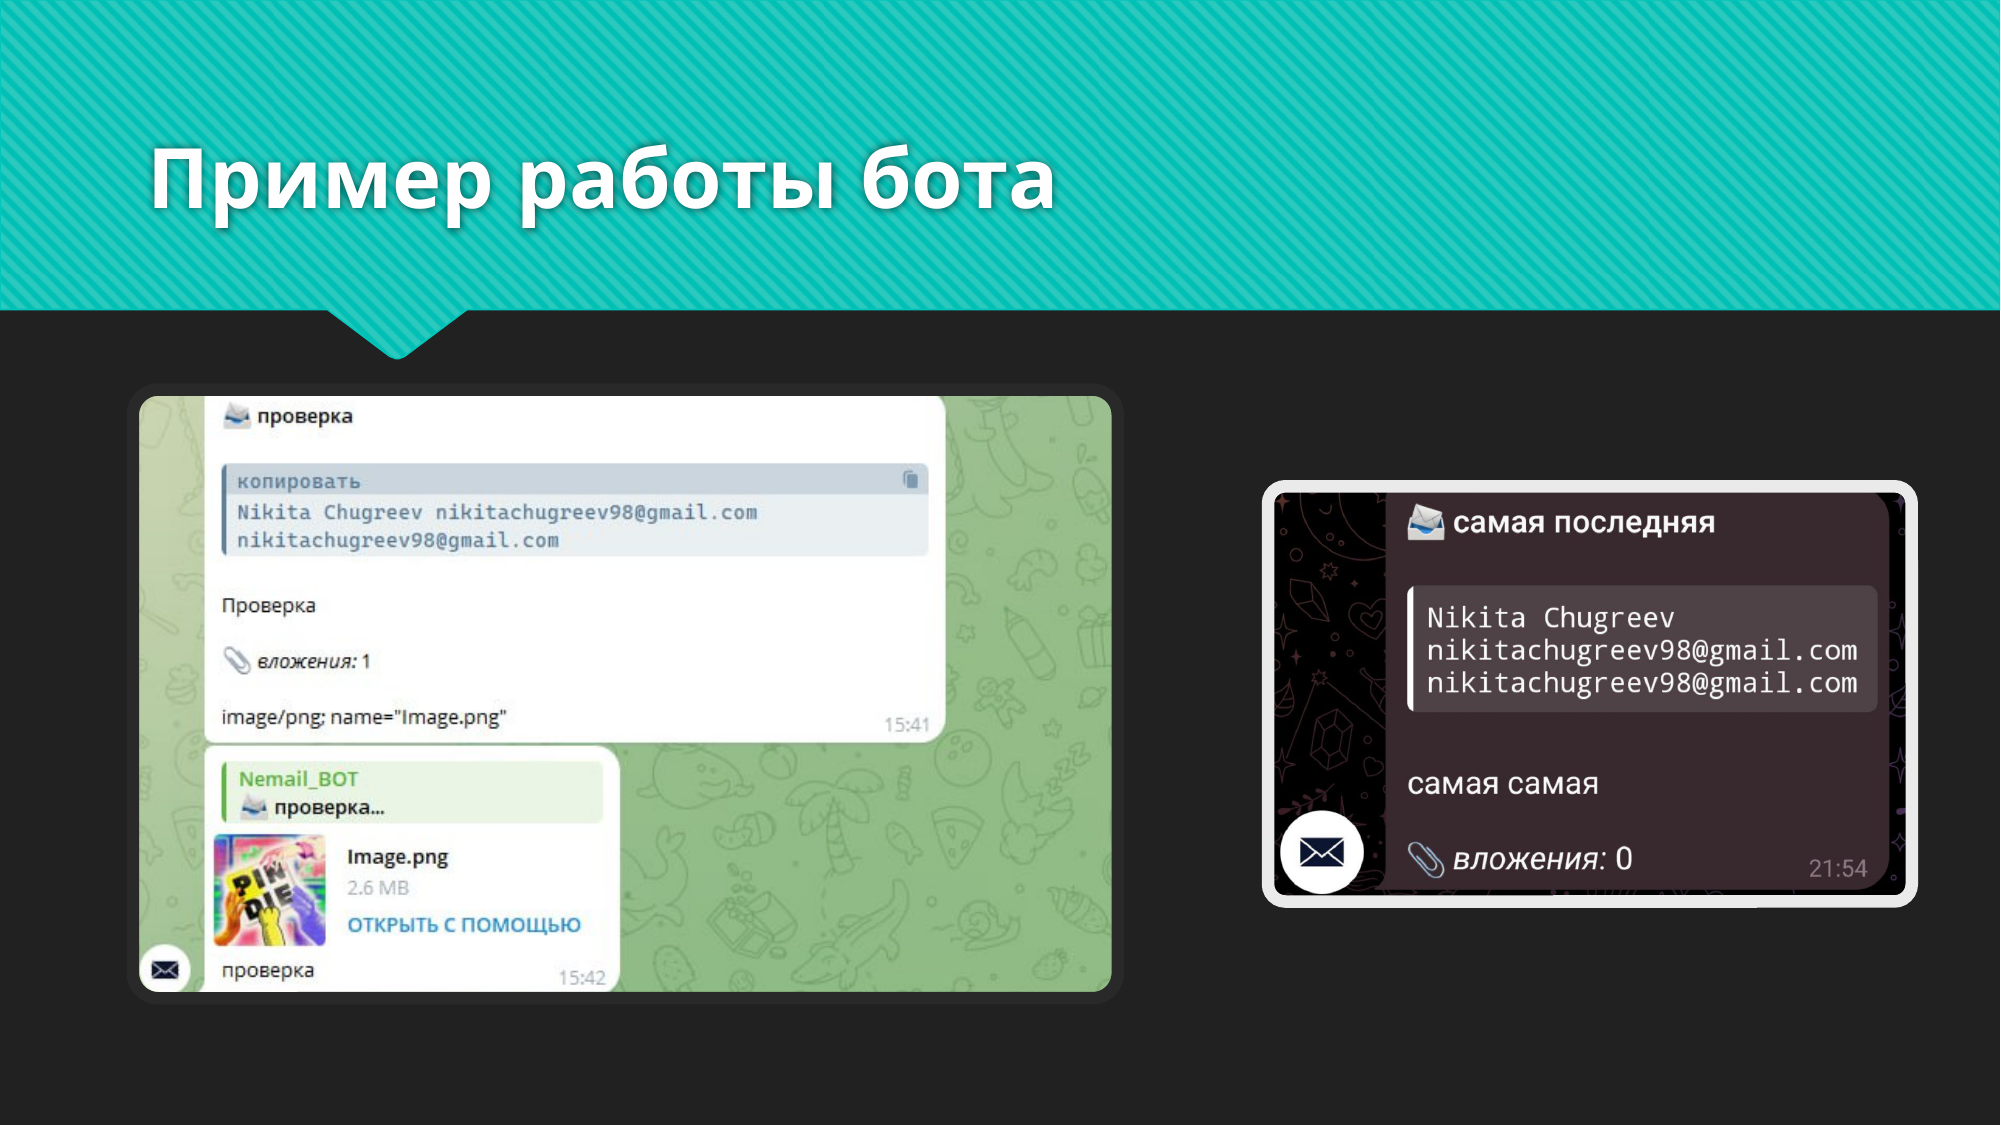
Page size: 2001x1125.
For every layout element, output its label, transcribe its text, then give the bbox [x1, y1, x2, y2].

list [132, 389, 1119, 999]
title Пример работы бота [132, 73, 1868, 233]
picture [1267, 485, 1912, 902]
